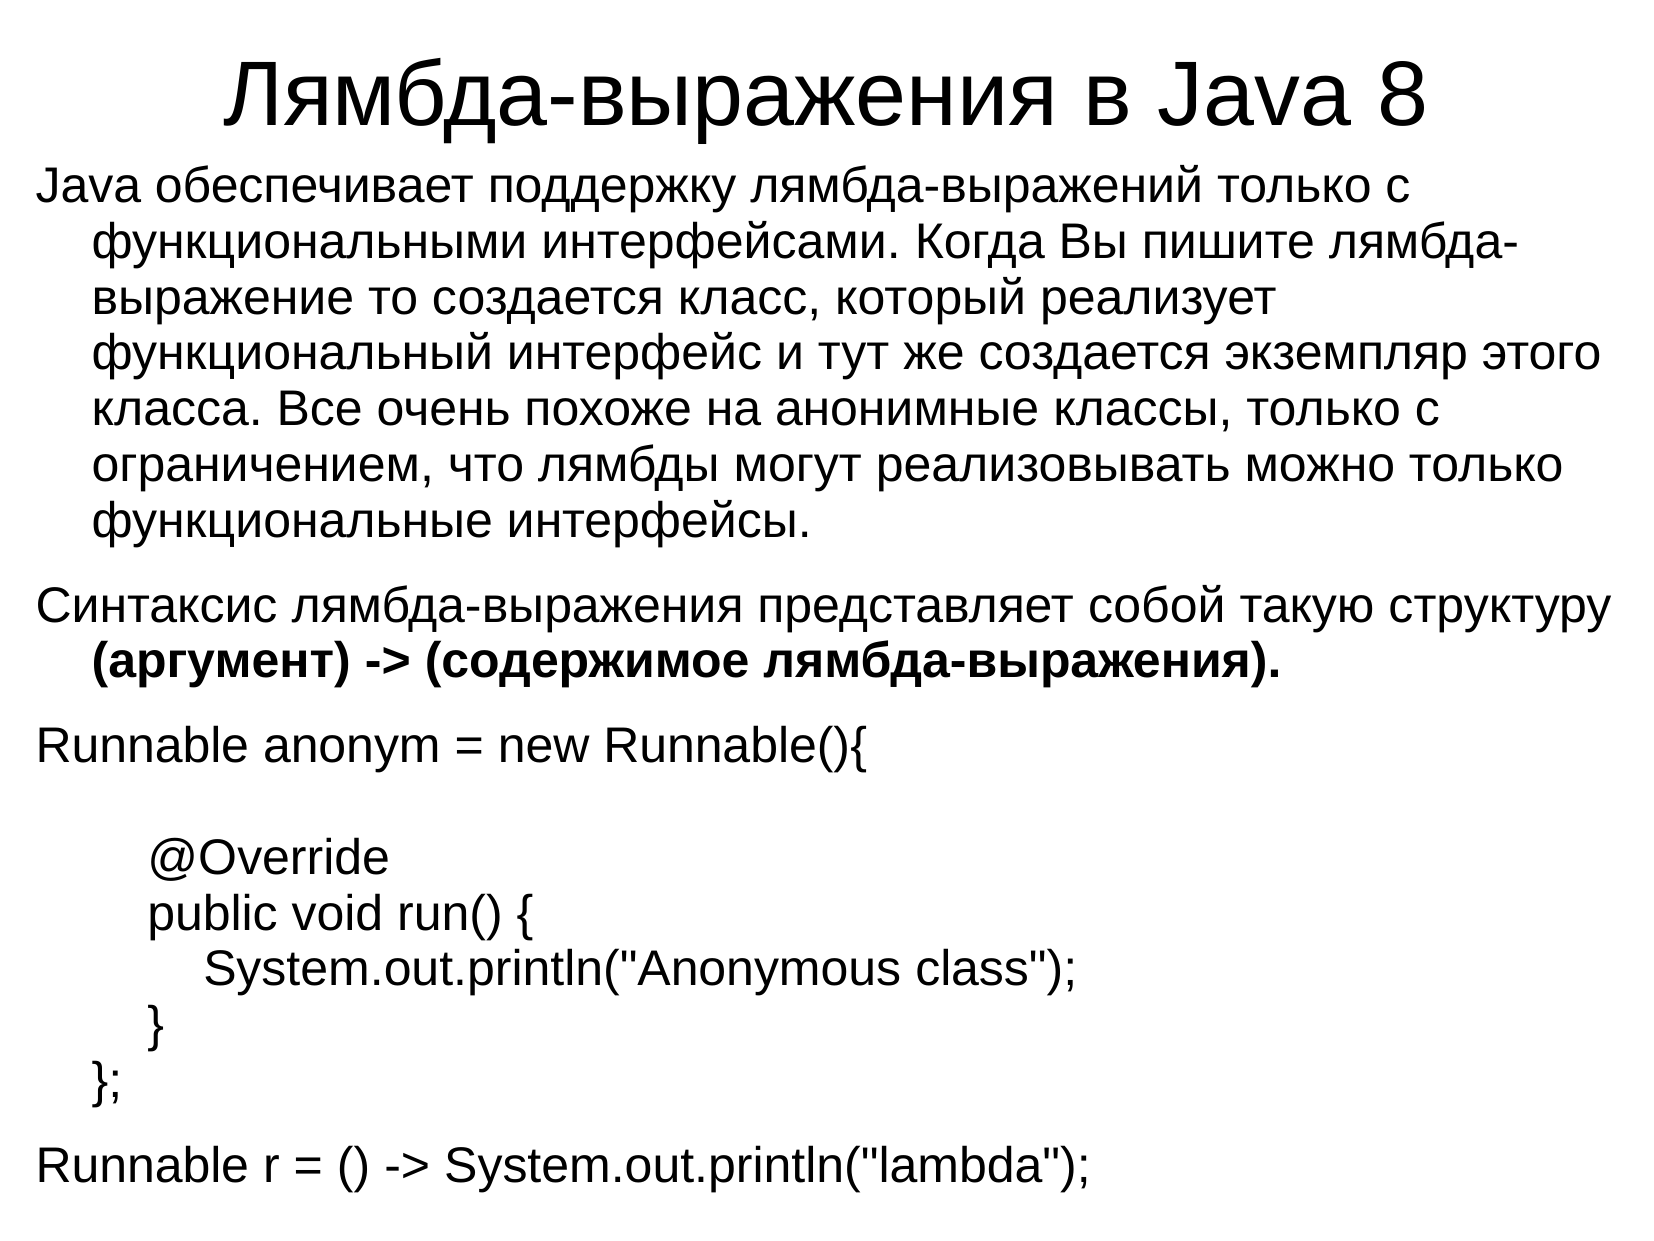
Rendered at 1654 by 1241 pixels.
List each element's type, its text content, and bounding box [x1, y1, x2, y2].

title Лямбда-выражения в Java 8 [82, 35, 1571, 153]
list Java обеспечивает поддержку лямбда-выражений только с функциональными интерфейсами. Когда Вы пишите лямбда-выражение то создается класс, который реализует функциональный интерфейс и тут же создается экземпляр этого класса. Все очень похоже на анонимные классы, только с ограничением, что лямбды могут реализовывать можно только функциональные интерфейсы. Синтаксис лямбда-выражения представляет собой такую структуру (аргумент) -> (содержимое лямбда-выражения). Runnable anonym = new Runnable(){ @Override public void run() { System.out.println("Anonymous class"); } }; Runnable r = () -> System.out.println("lambda"); [35, 153, 1654, 1241]
